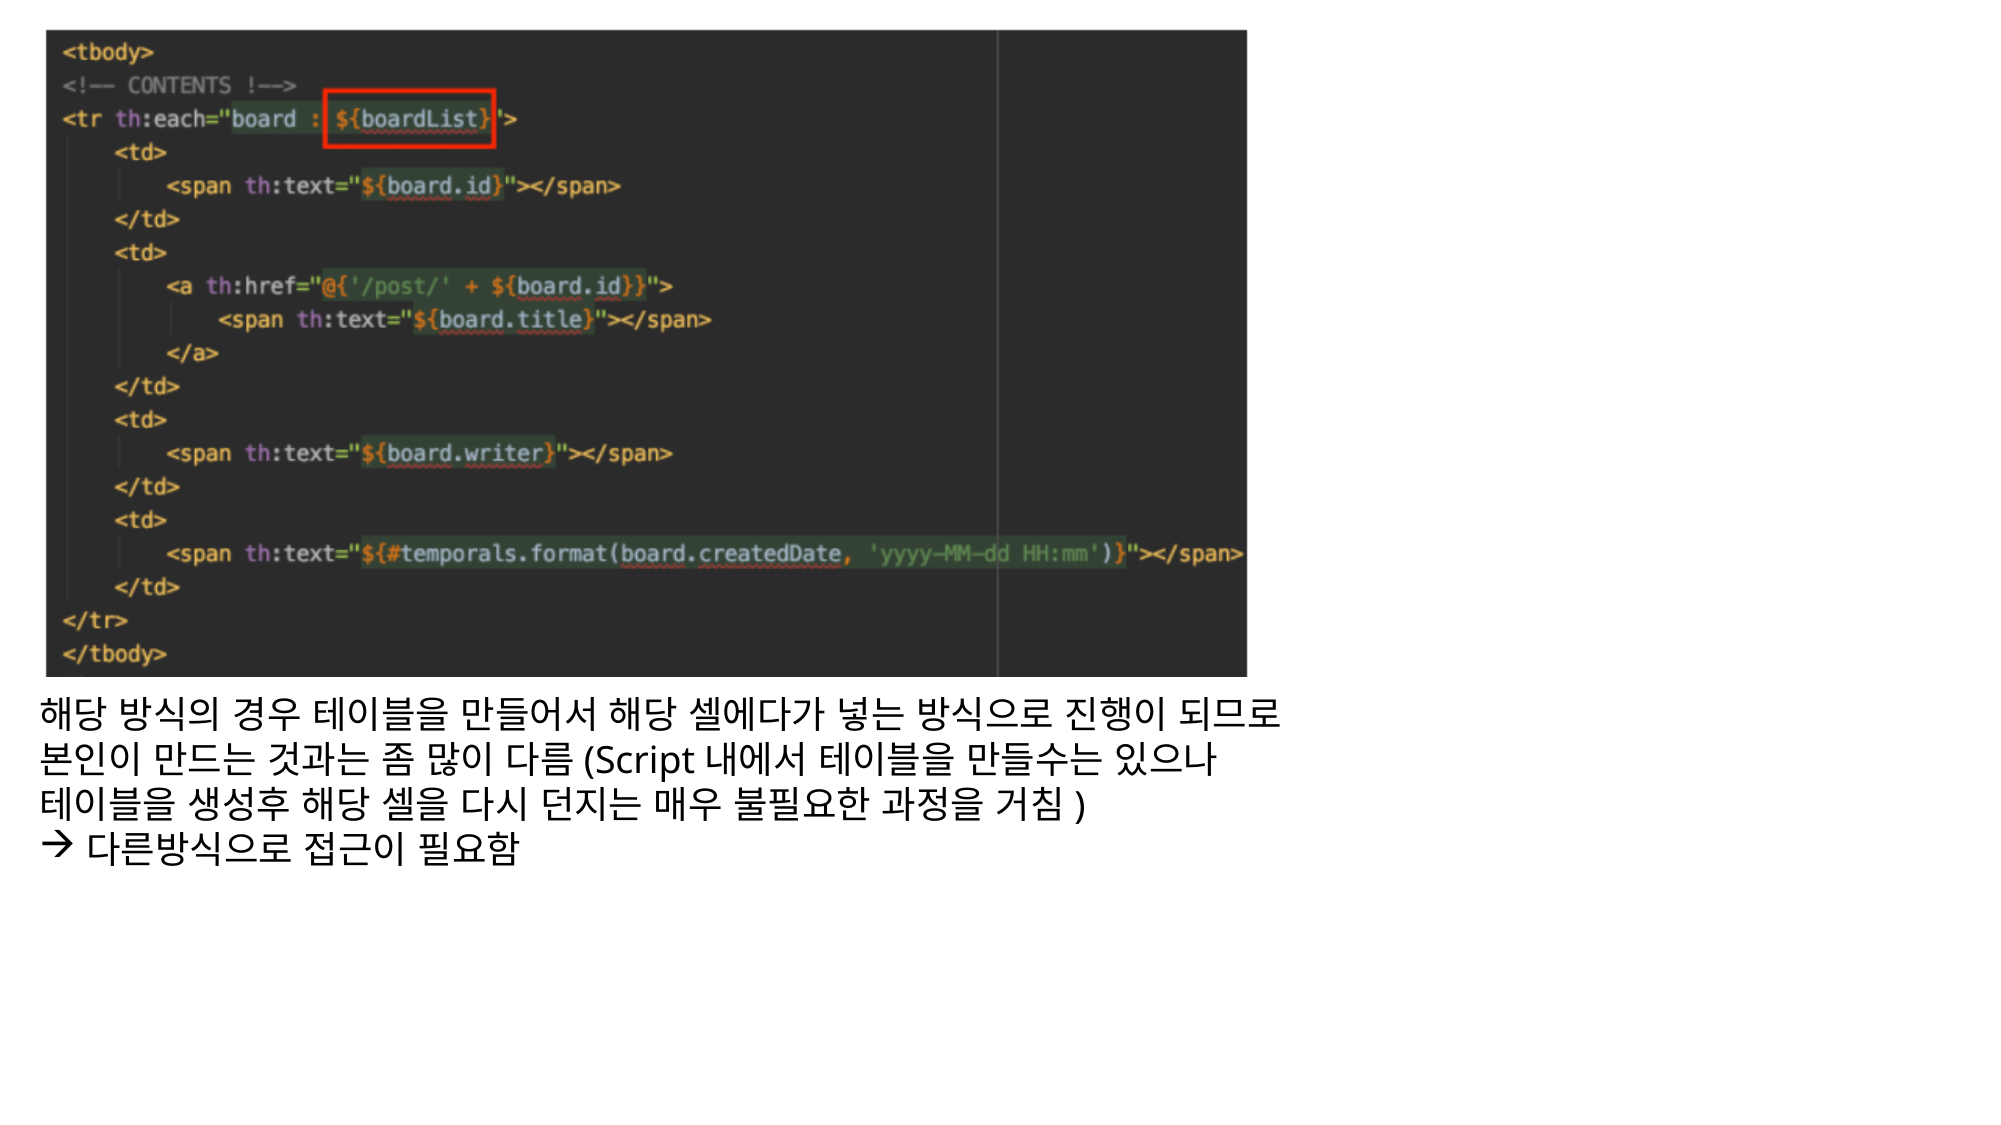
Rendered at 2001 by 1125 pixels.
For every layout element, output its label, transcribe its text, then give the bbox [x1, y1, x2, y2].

text_box 해당 방식의 경우 테이블을 만들어서 해당 셀에다가 넣는 방식으로 진행이 되므로 본인이 만드는 것과는 좀 많이 다름(Script내에서 테이블을 만들수는 있으나 테이블을 생성후 해당 셀을 다시 던지는 매우 불필요한 과정을 거침) 다른방식으로 접근이 필요함 [24, 684, 1363, 879]
picture [12, 0, 1263, 677]
